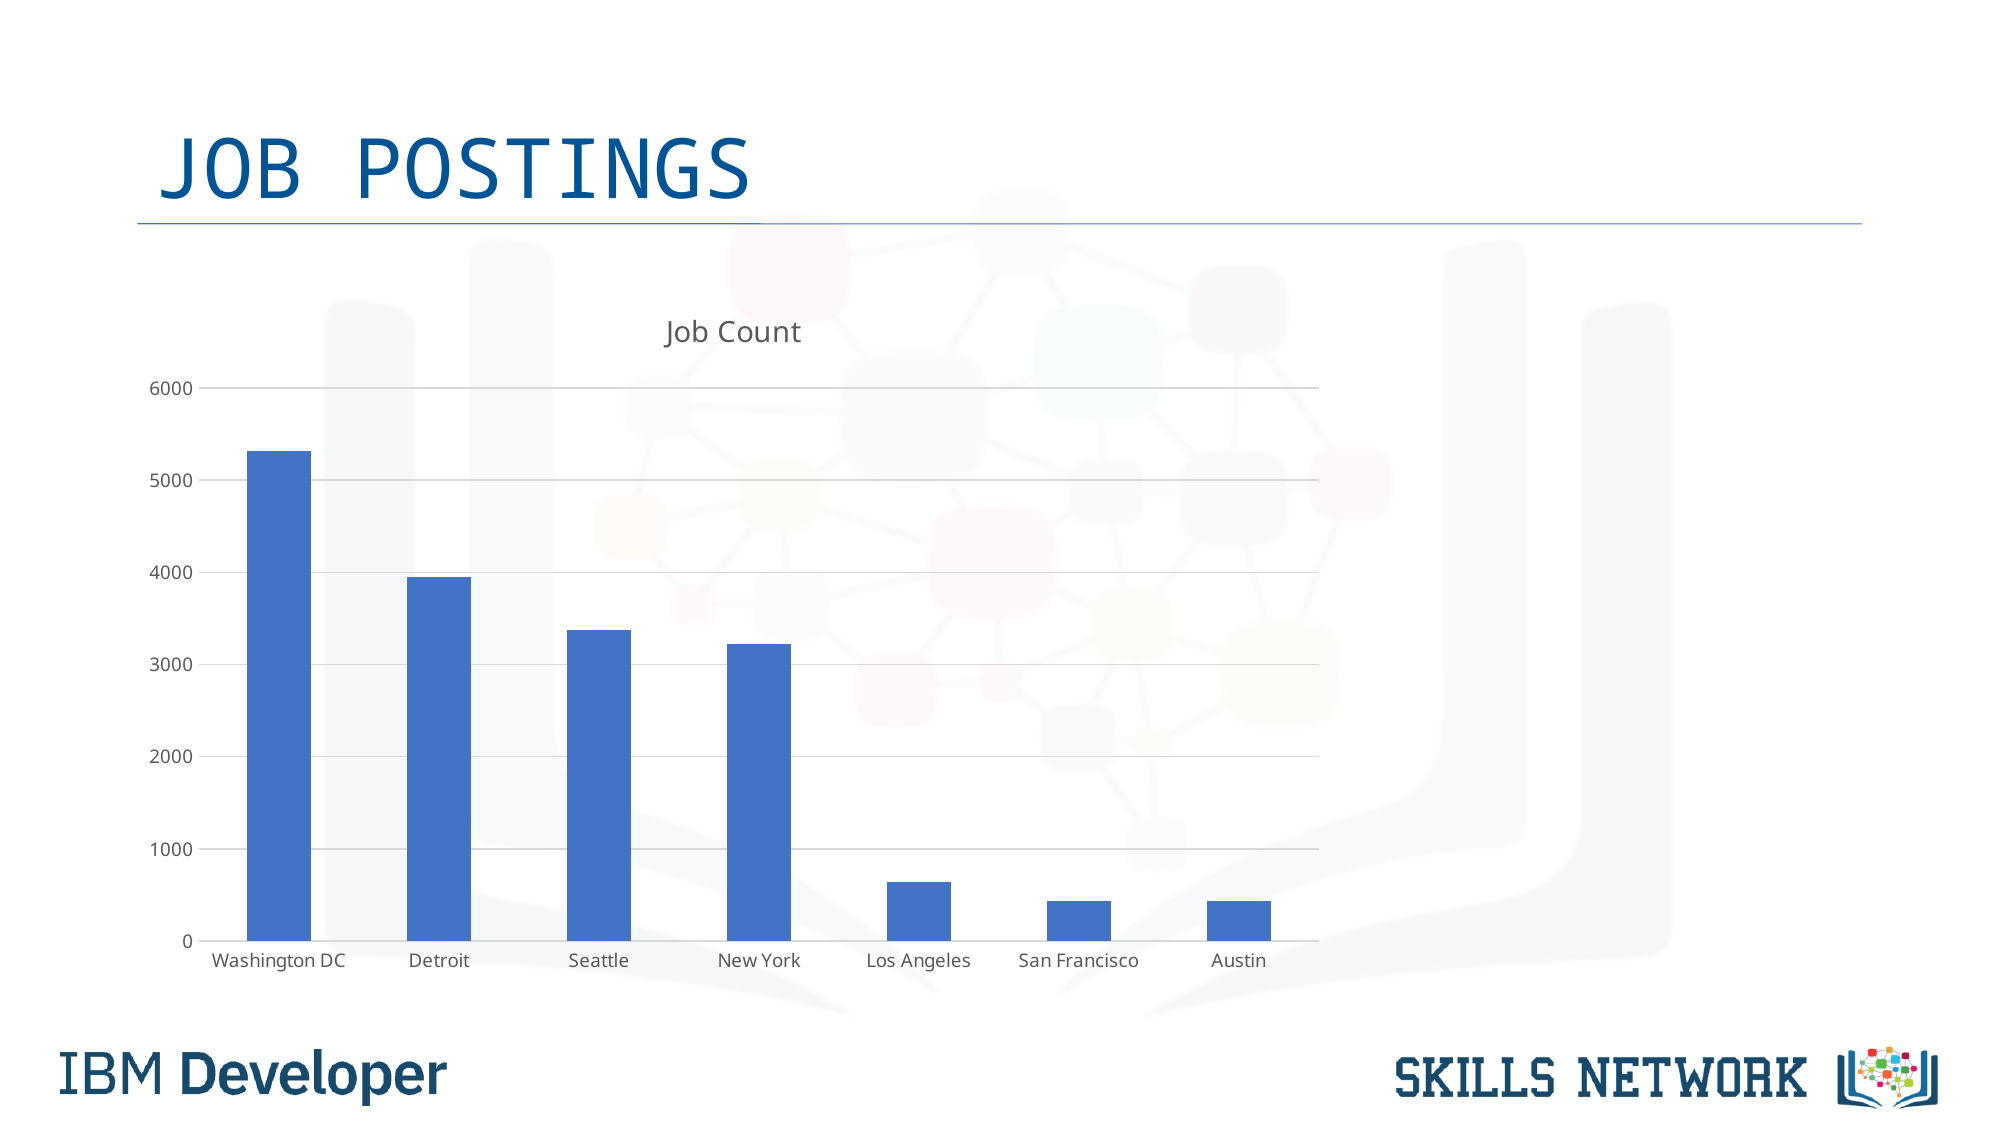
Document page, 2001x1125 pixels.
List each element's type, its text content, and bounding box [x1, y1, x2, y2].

chart [124, 280, 1344, 988]
title JOB POSTINGS [88, 62, 1061, 281]
picture [55, 1045, 459, 1108]
picture [1390, 1045, 1945, 1111]
